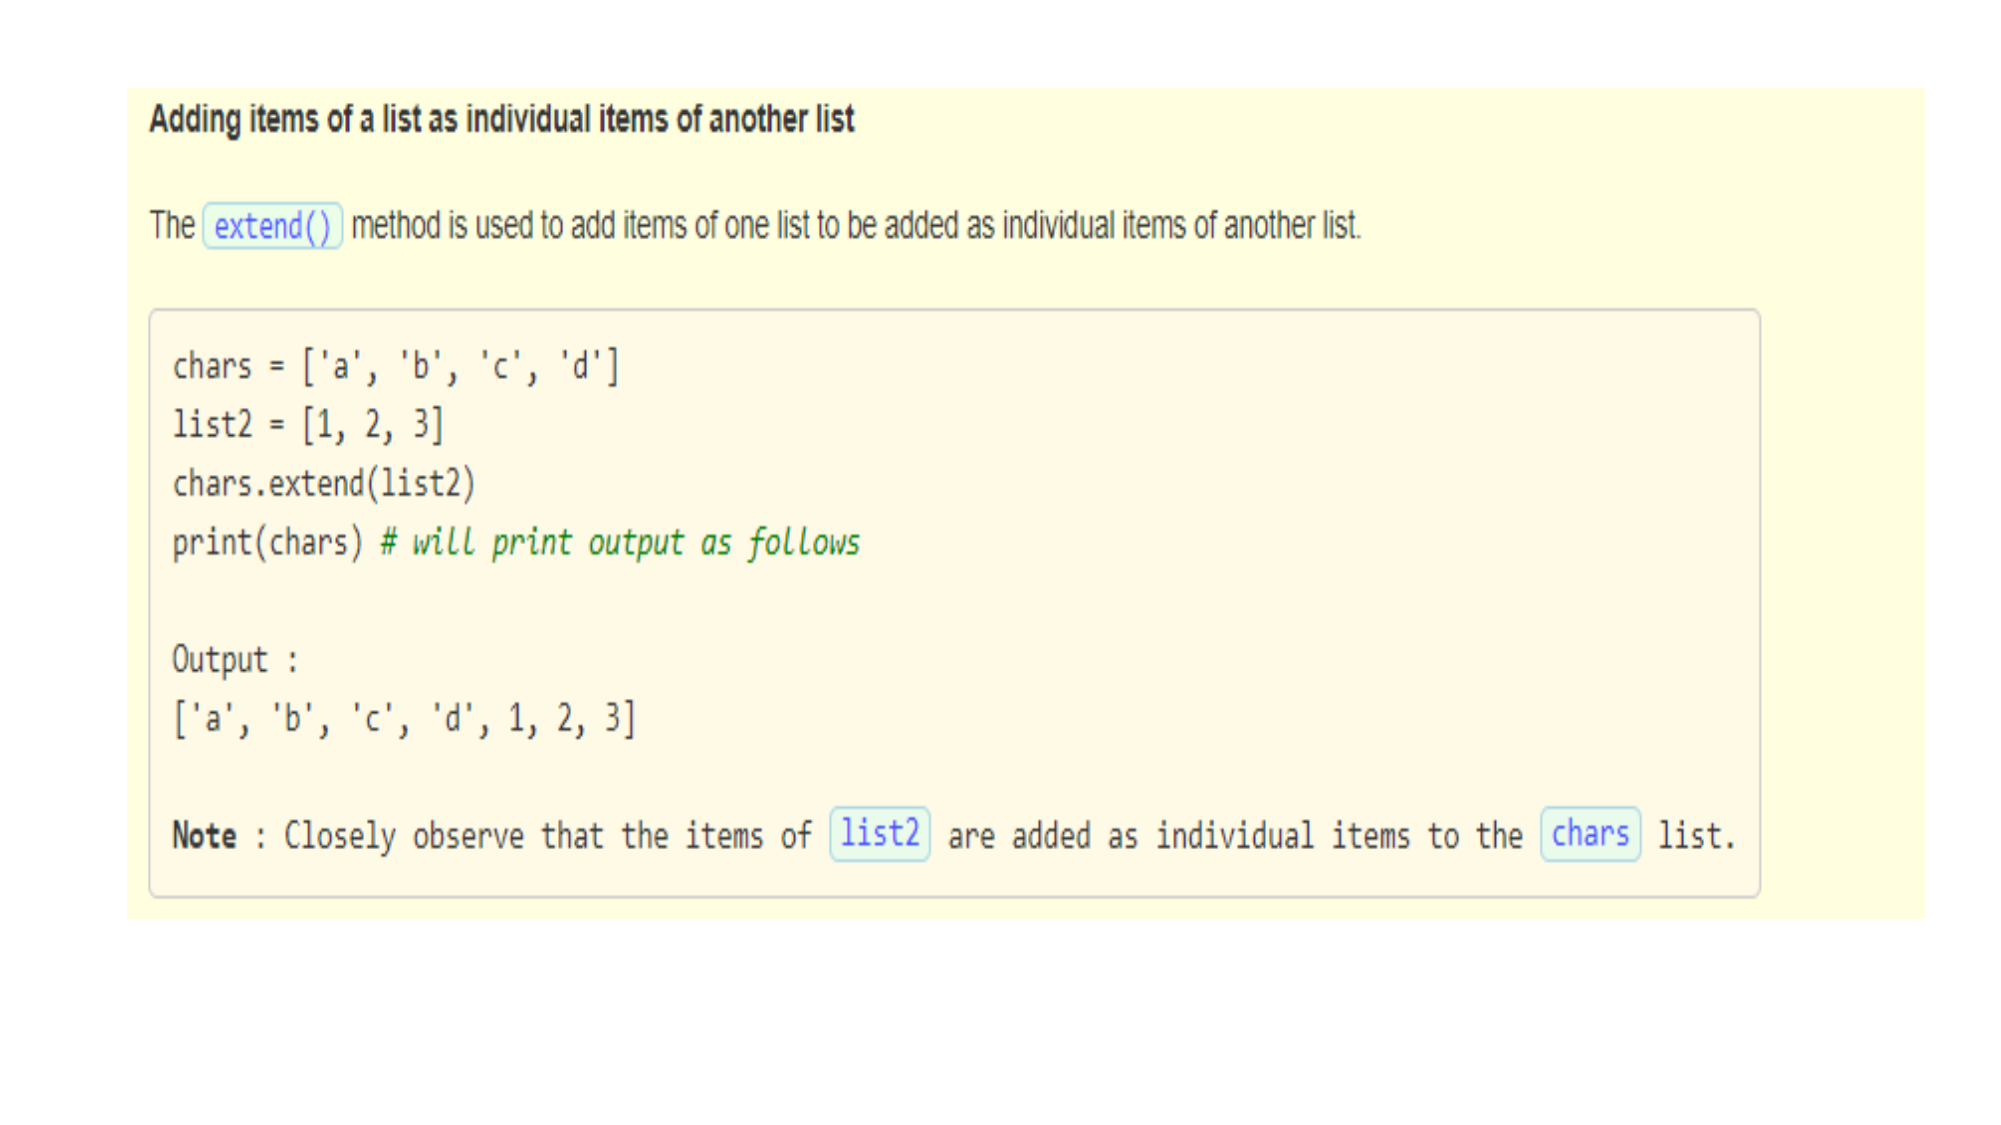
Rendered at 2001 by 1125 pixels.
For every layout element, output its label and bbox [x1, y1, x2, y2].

list [127, 88, 1924, 919]
